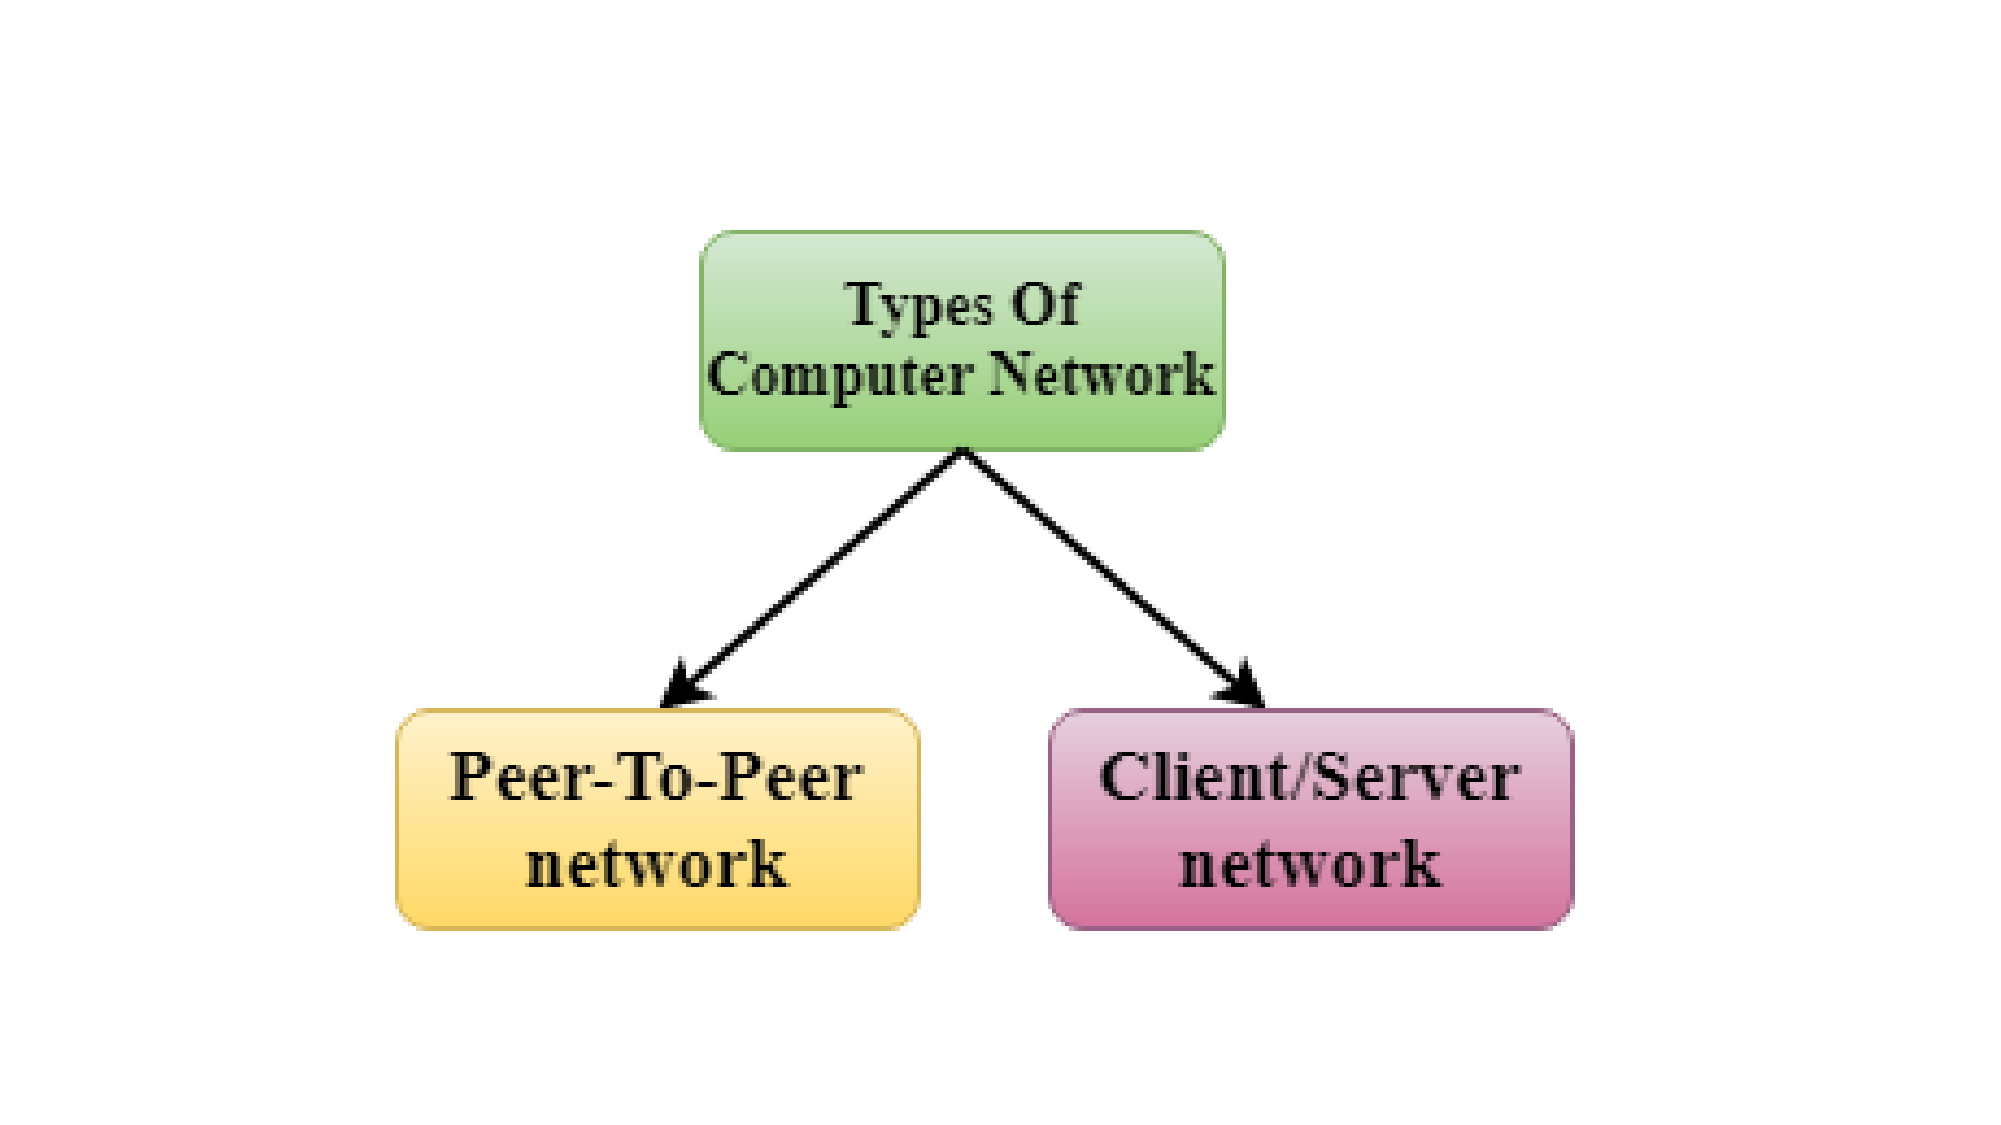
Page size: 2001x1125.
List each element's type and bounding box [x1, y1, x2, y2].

list [395, 230, 1575, 931]
